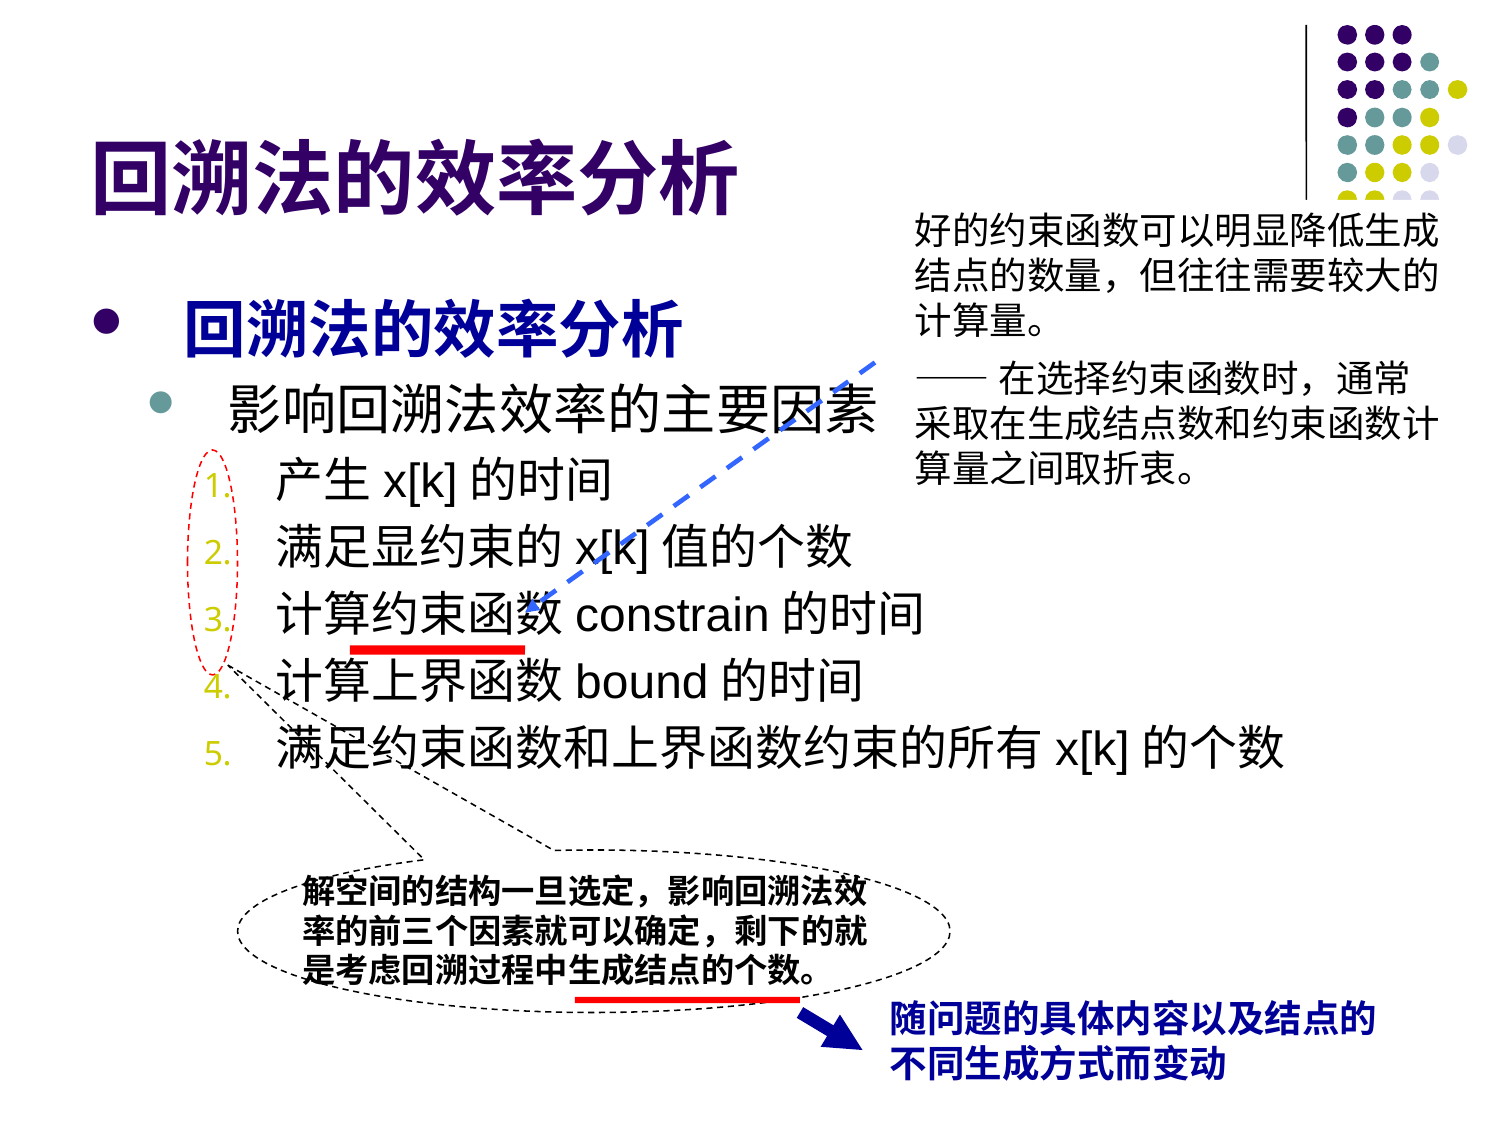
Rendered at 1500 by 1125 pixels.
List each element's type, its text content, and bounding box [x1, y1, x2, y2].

list 回溯法的效率分析 影响回溯法效率的主要因素 产生x[k]的时间 满足显约束的x[k]值的个数 计算约束函数constrain的时间 计算上界函数bound的时间 满足约束函数和上界函数约束的所有x[k]的个数 [75, 282, 344, 1006]
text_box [349, 199, 1463, 651]
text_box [187, 449, 951, 1013]
title 回溯法的效率分析 [75, 20, 1313, 233]
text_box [574, 987, 1426, 1093]
list 回溯法的效率分析 影响回溯法效率的主要因素 产生x[k]的时间 满足显约束的x[k]值的个数 计算约束函数constrain的时间 计算上界函数bound的时间 满足约束函数和上界函数约束的所有x[k]的个数 [954, 660, 1425, 986]
